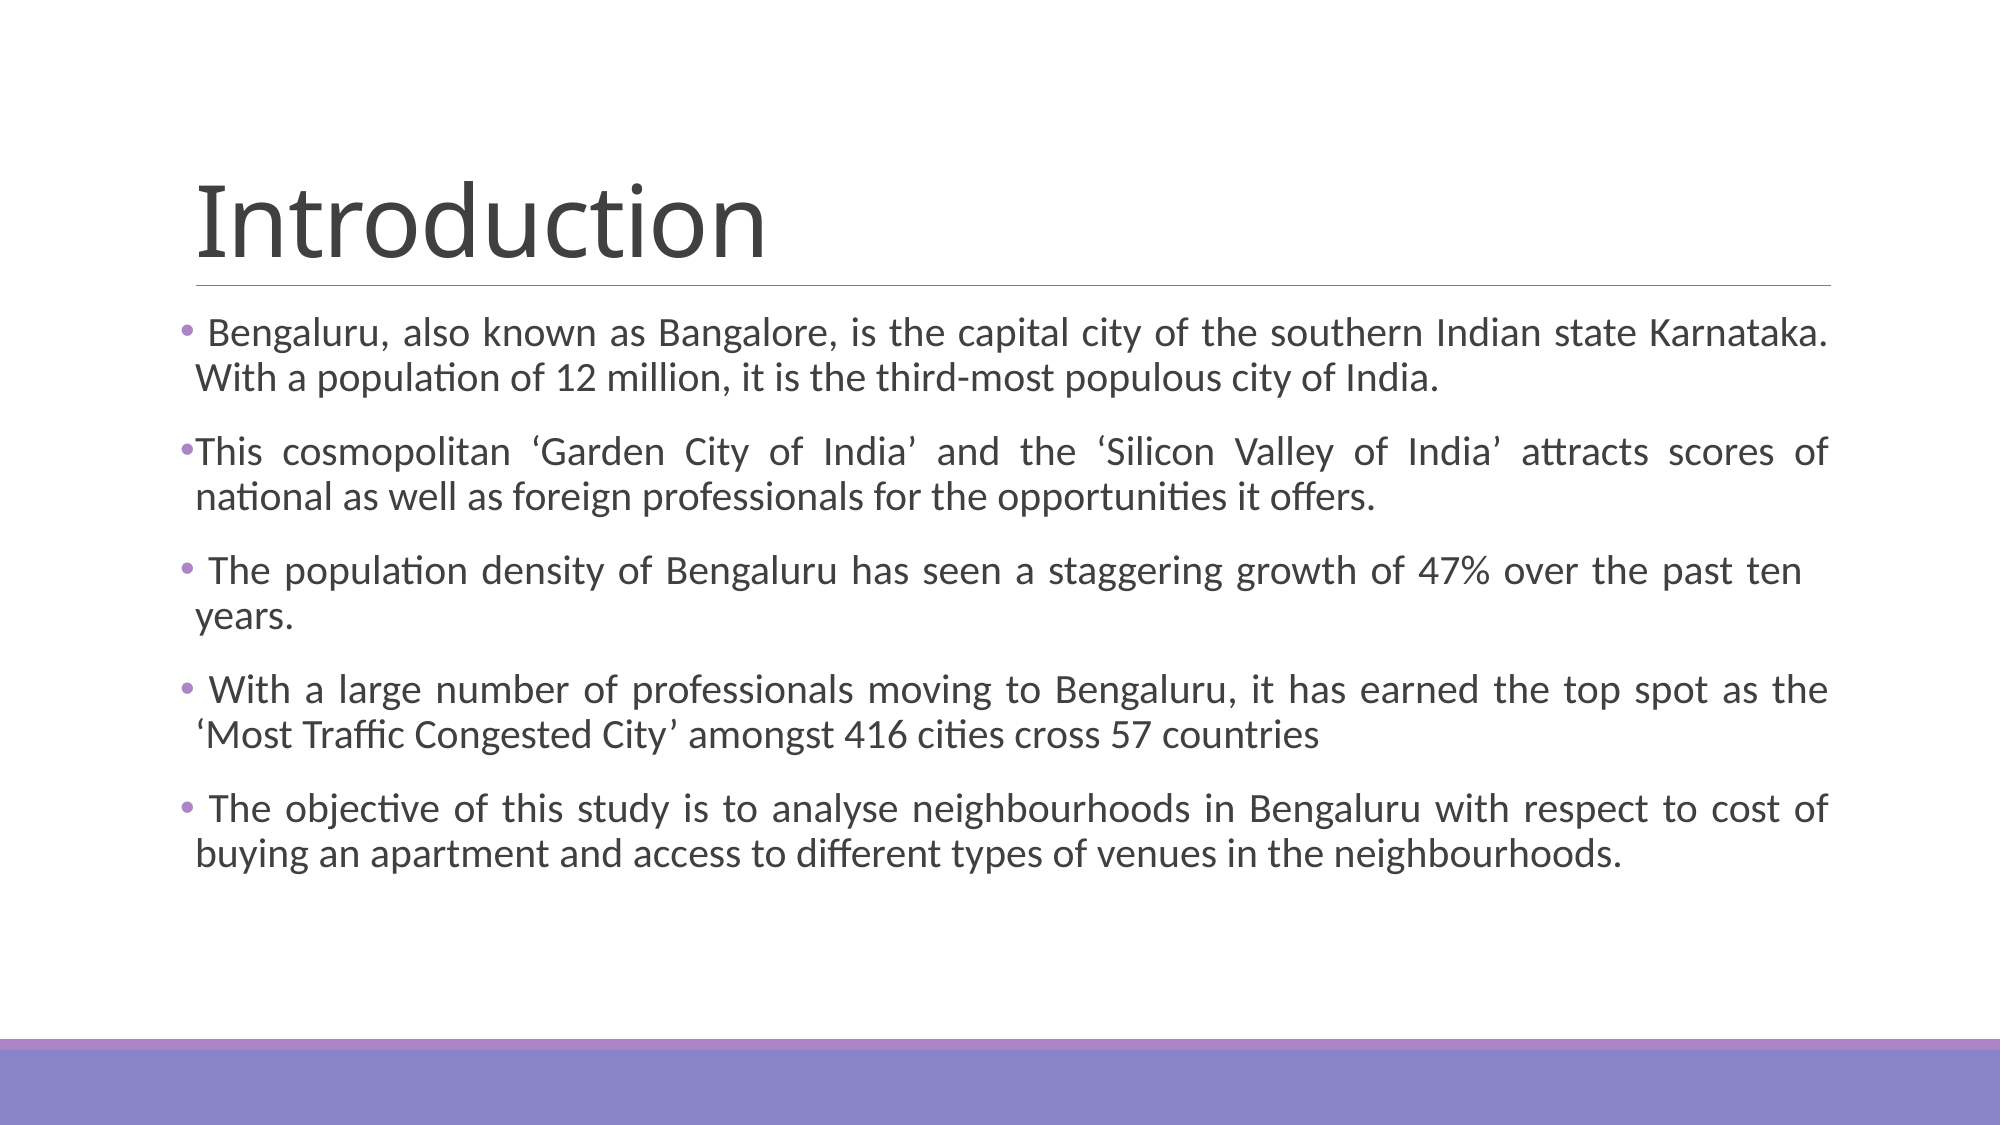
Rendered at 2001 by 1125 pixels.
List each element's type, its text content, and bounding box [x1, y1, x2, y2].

list Bengaluru, also known as Bangalore, is the capital city of the southern Indian state Karnataka. With a population of 12 million, it is the third-most populous city of India. This cosmopolitan ‘Garden City of India’ and the ‘Silicon Valley of India’ attracts scores of national as well as foreign professionals for the opportunities it offers. The population density of Bengaluru has seen a staggering growth of 47% over the past ten years. With a large number of professionals moving to Bengaluru, it has earned the top spot as the ‘Most Traffic Congested City’ amongst 416 cities cross 57 countries The objective of this study is to analyse neighbourhoods in Bengaluru with respect to cost of buying an apartment and access to different types of venues in the neighbourhoods. [180, 302, 1830, 963]
title Introduction [180, 162, 1830, 285]
